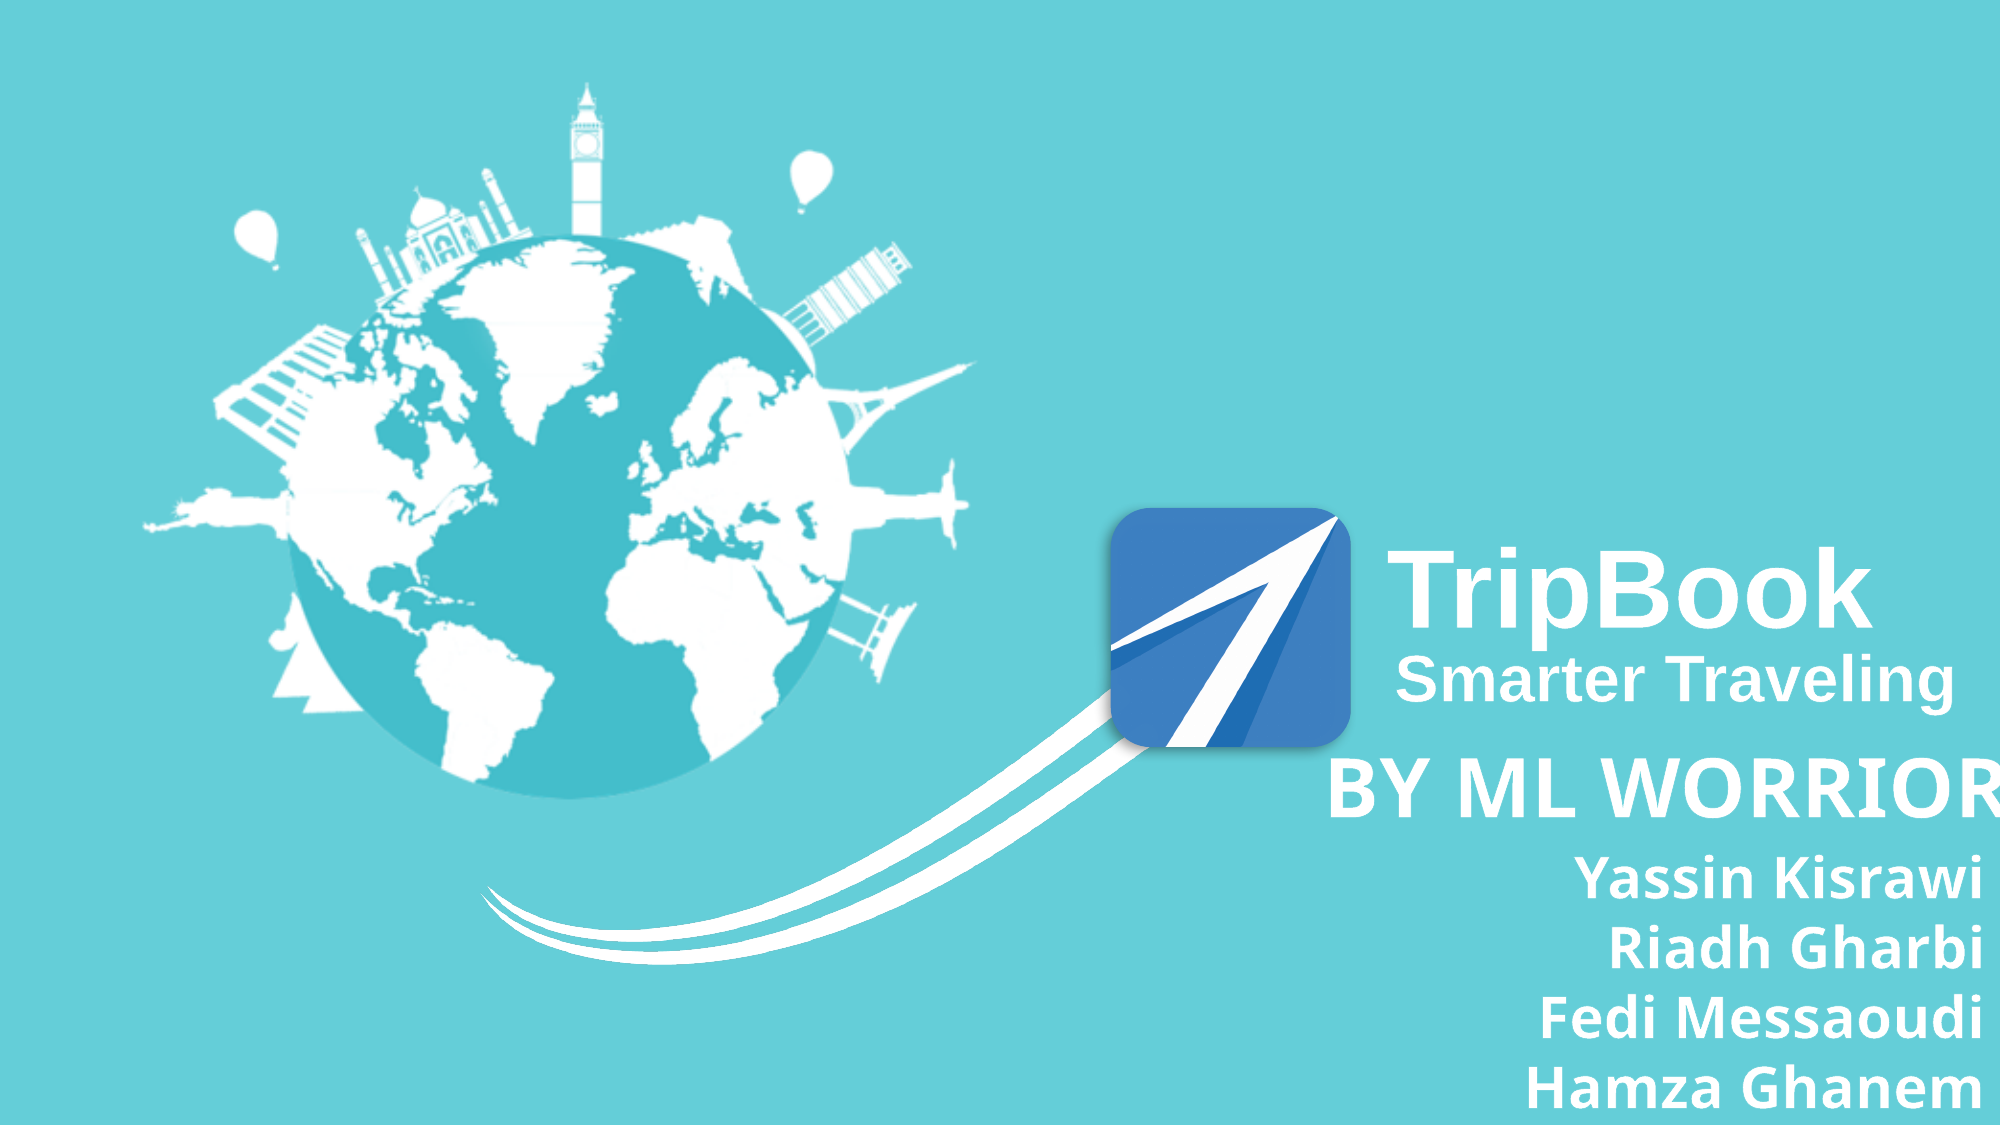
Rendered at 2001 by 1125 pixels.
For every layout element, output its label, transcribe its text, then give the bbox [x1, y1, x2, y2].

text_box BY ML WORRIORS [1308, 726, 2000, 842]
picture [24, 54, 1352, 965]
text_box TripBook [1371, 507, 1890, 658]
text_box Yassin Kisrawi Riadh Gharbi Fedi Messaoudi Hamza Ghanem [1508, 832, 2000, 1125]
text_box Smarter Traveling [1379, 627, 1973, 723]
